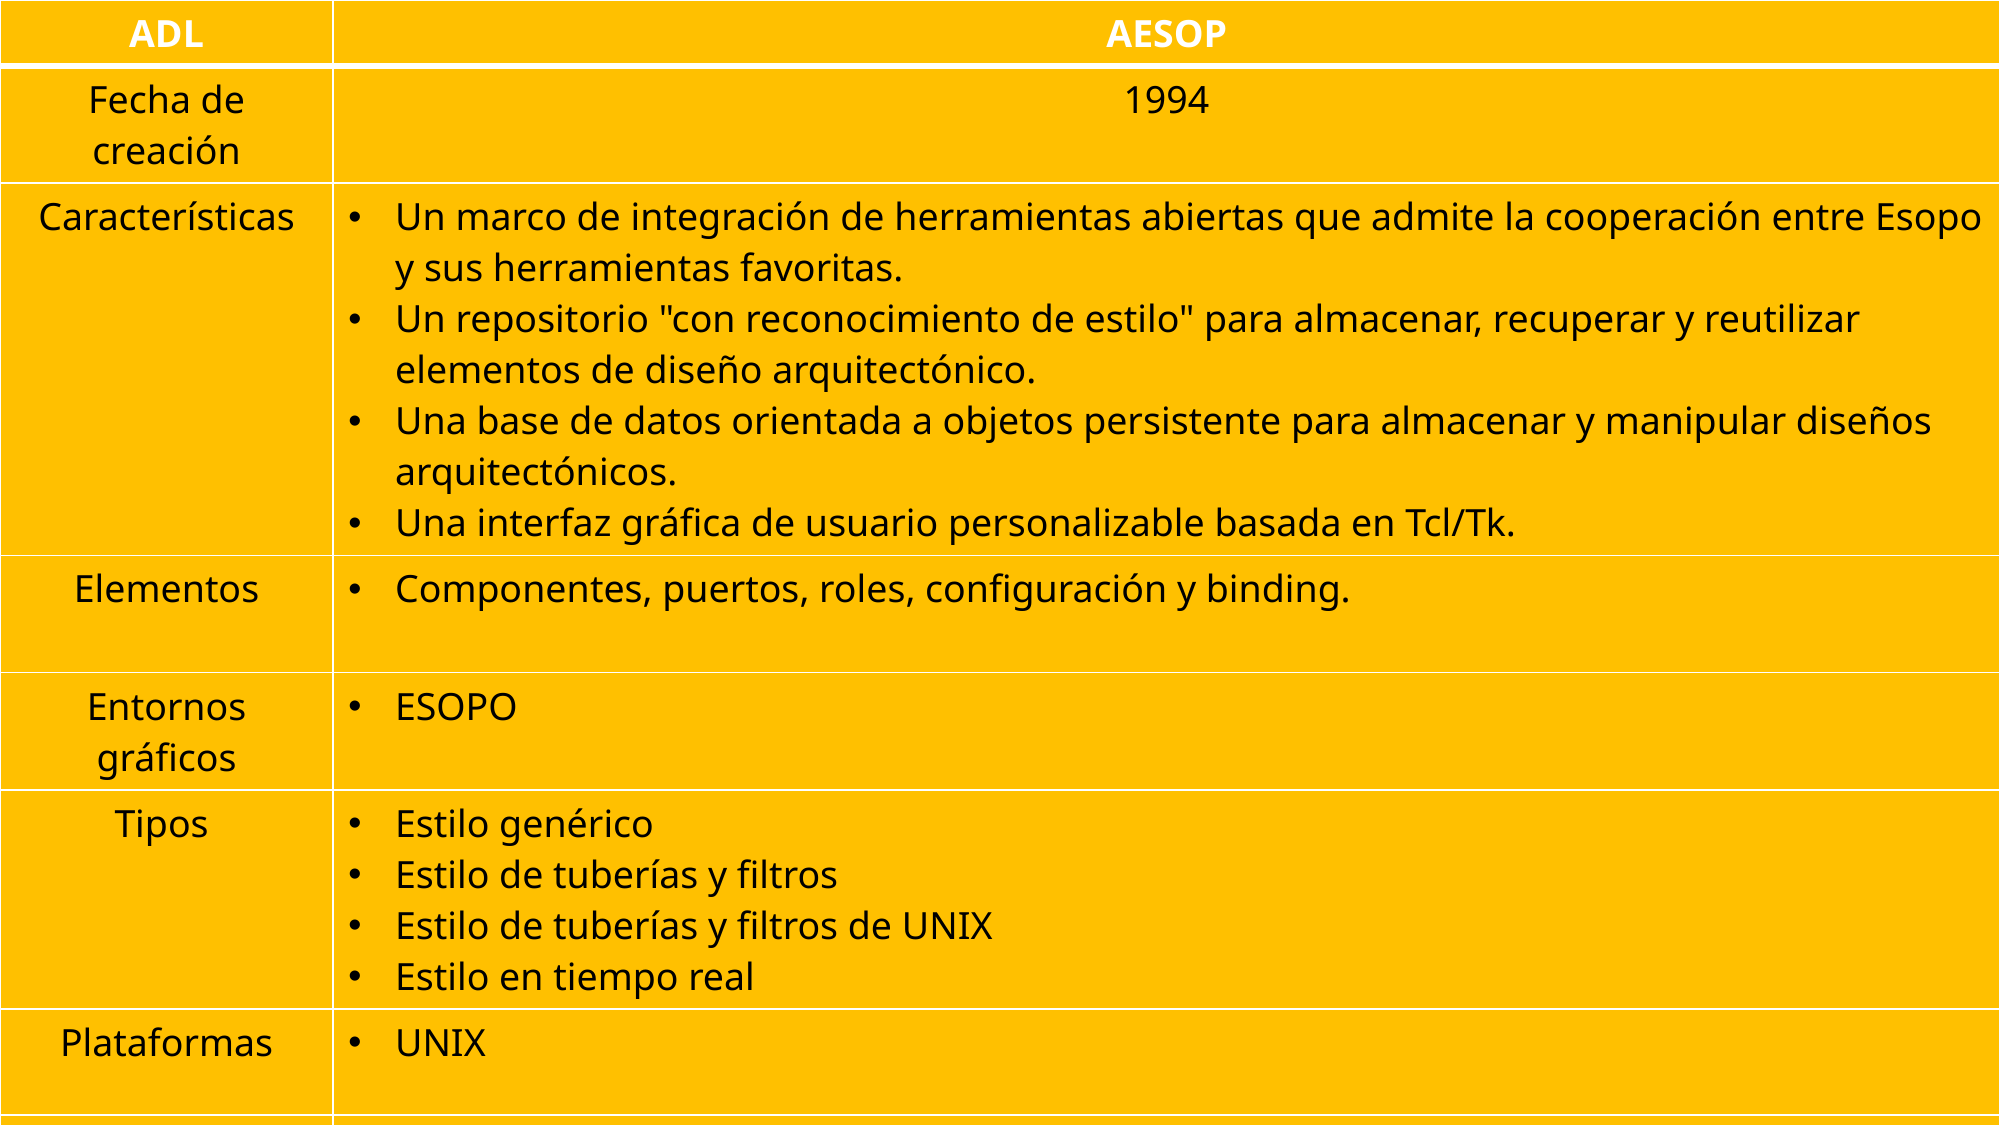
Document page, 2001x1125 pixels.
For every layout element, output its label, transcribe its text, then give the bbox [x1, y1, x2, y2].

table_cell Lenguajes soportados [1, 1116, 332, 1125]
table_cell C++. [334, 1116, 1999, 1125]
table_cell Un marco de integración de herramientas abiertas que admite la cooperación entre Esopo y sus herramientas favoritas. Un repositorio "con reconocimiento de estilo" para almacenar, recuperar y reutilizar elementos de diseño arquitectónico. Una base de datos orientada a objetos persistente para almacenar y manipular diseños arquitectónicos. Una interfaz gráfica de usuario personalizable basada en Tcl/Tk. [334, 184, 1999, 555]
table_cell UNIX [334, 1010, 1999, 1114]
table_cell ESOPO [334, 673, 1999, 789]
table_cell Plataformas [1, 1010, 332, 1114]
table_cell Características [1, 184, 332, 555]
table_cell Entornos gráficos [1, 673, 332, 789]
table_cell Tipos [1, 791, 332, 1008]
table_header ADL [1, 1, 332, 63]
table_cell Fecha de creación [1, 69, 332, 182]
table_cell Estilo genérico Estilo de tuberías y filtros Estilo de tuberías y filtros de UNIX Estilo en tiempo real [334, 791, 1999, 1008]
table_cell Componentes, puertos, roles, configuración y binding. [334, 556, 1999, 672]
table_cell 1994 [334, 69, 1999, 182]
table_cell Elementos [1, 556, 332, 672]
table_header AESOP [334, 1, 1999, 63]
